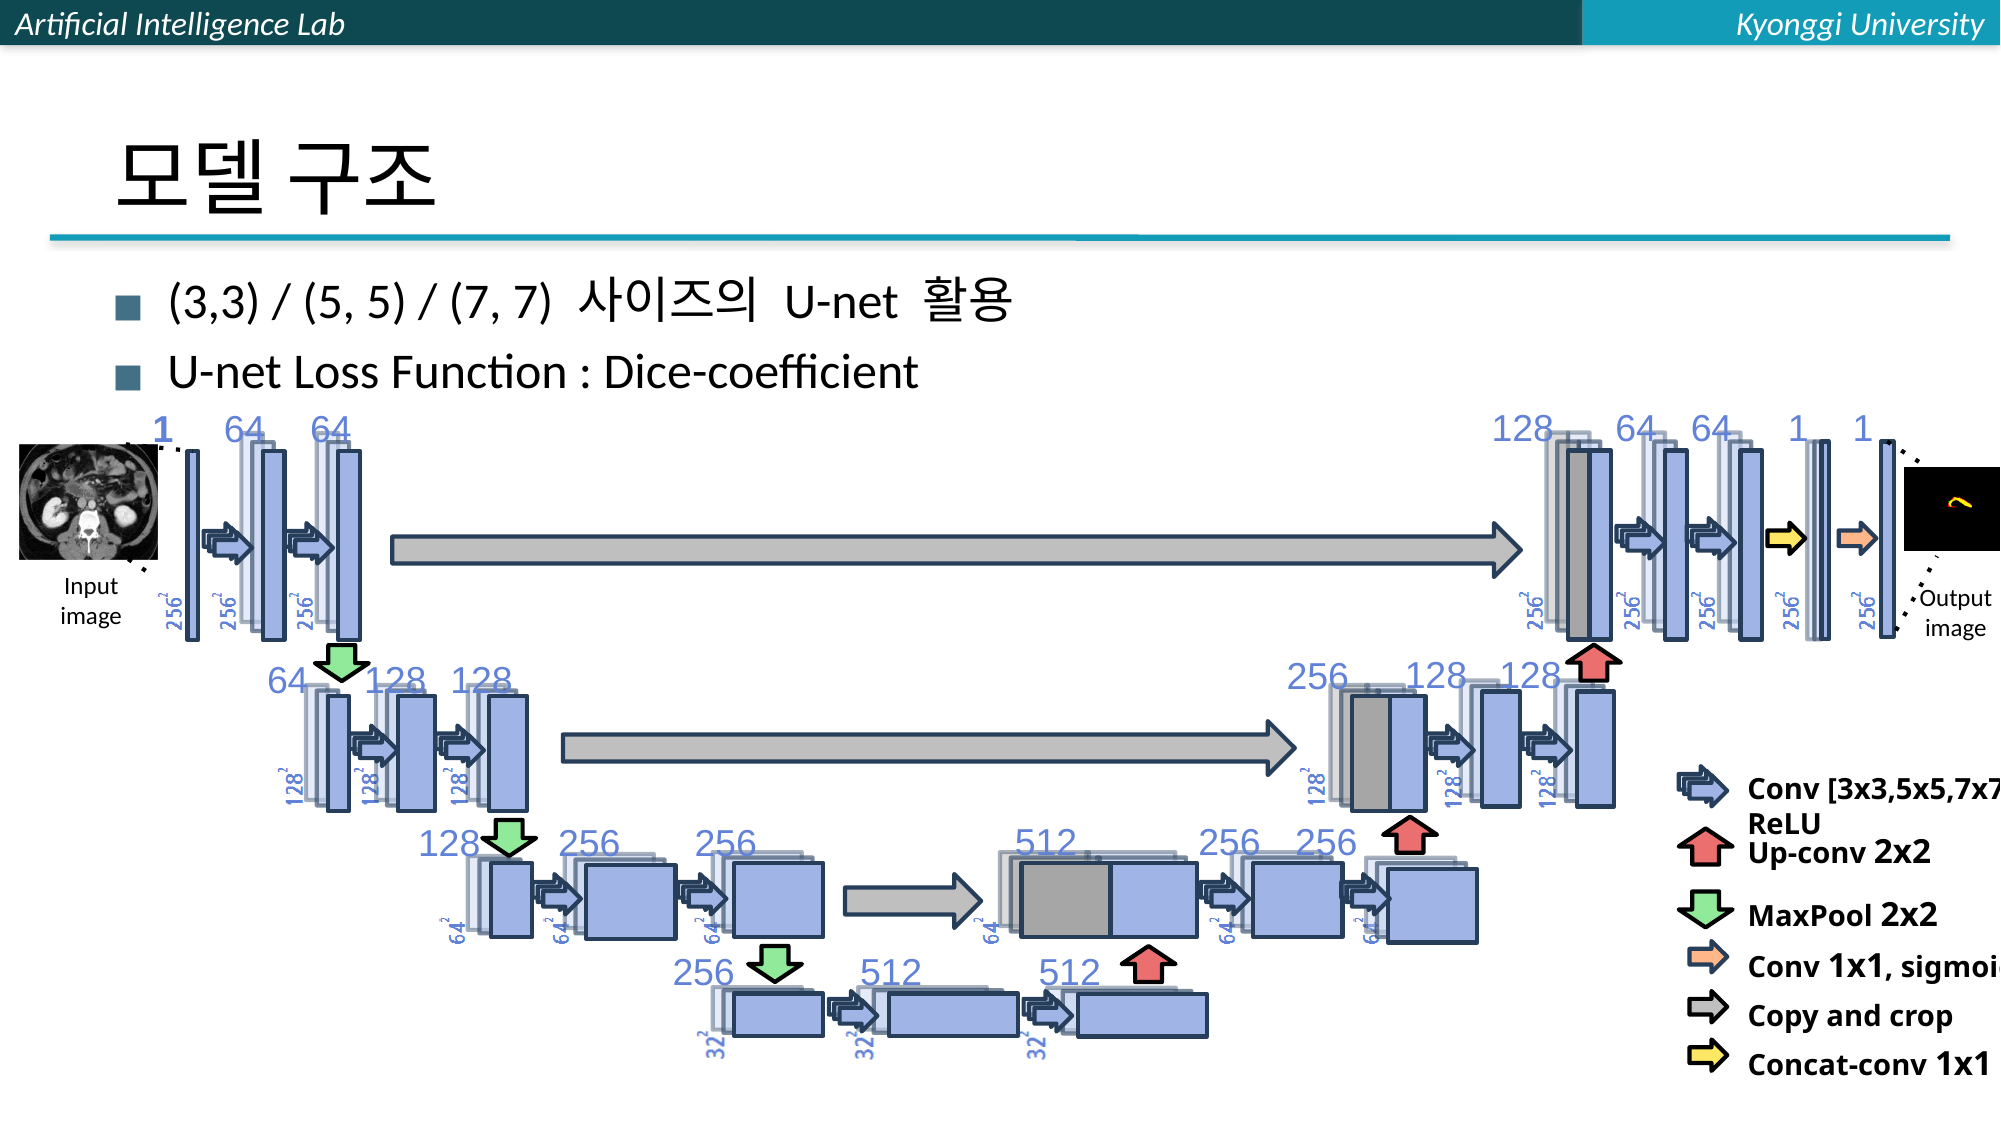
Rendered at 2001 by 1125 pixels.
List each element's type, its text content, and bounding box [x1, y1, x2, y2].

title 모델 구조 [99, 45, 1900, 233]
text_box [19, 396, 2000, 1091]
list (3,3) / (5, 5) / (7, 7) 사이즈의 U-net 활용 U-net Loss Function : Dice-coefficient [96, 261, 1896, 393]
